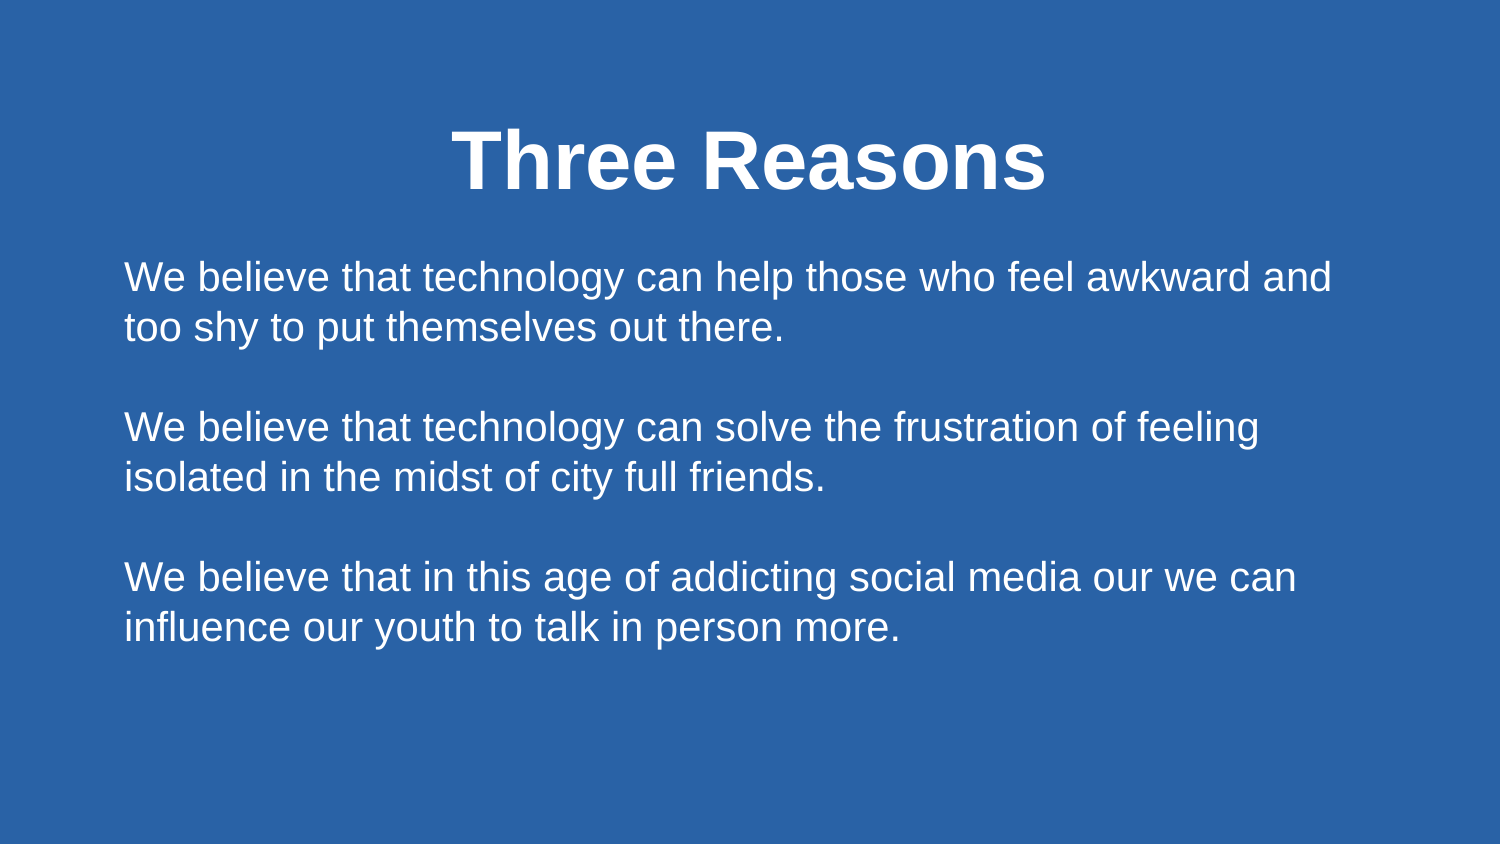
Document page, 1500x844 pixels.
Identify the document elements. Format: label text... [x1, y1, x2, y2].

list We believe that technology can help those who feel awkward and too shy to put themselves out there. We believe that technology can solve the frustration of feeling isolated in the midst of city full friends. We believe that in this age of addicting social media our we can influence our youth to talk in person more. [109, 235, 1392, 650]
title Three Reasons [75, 80, 1425, 222]
